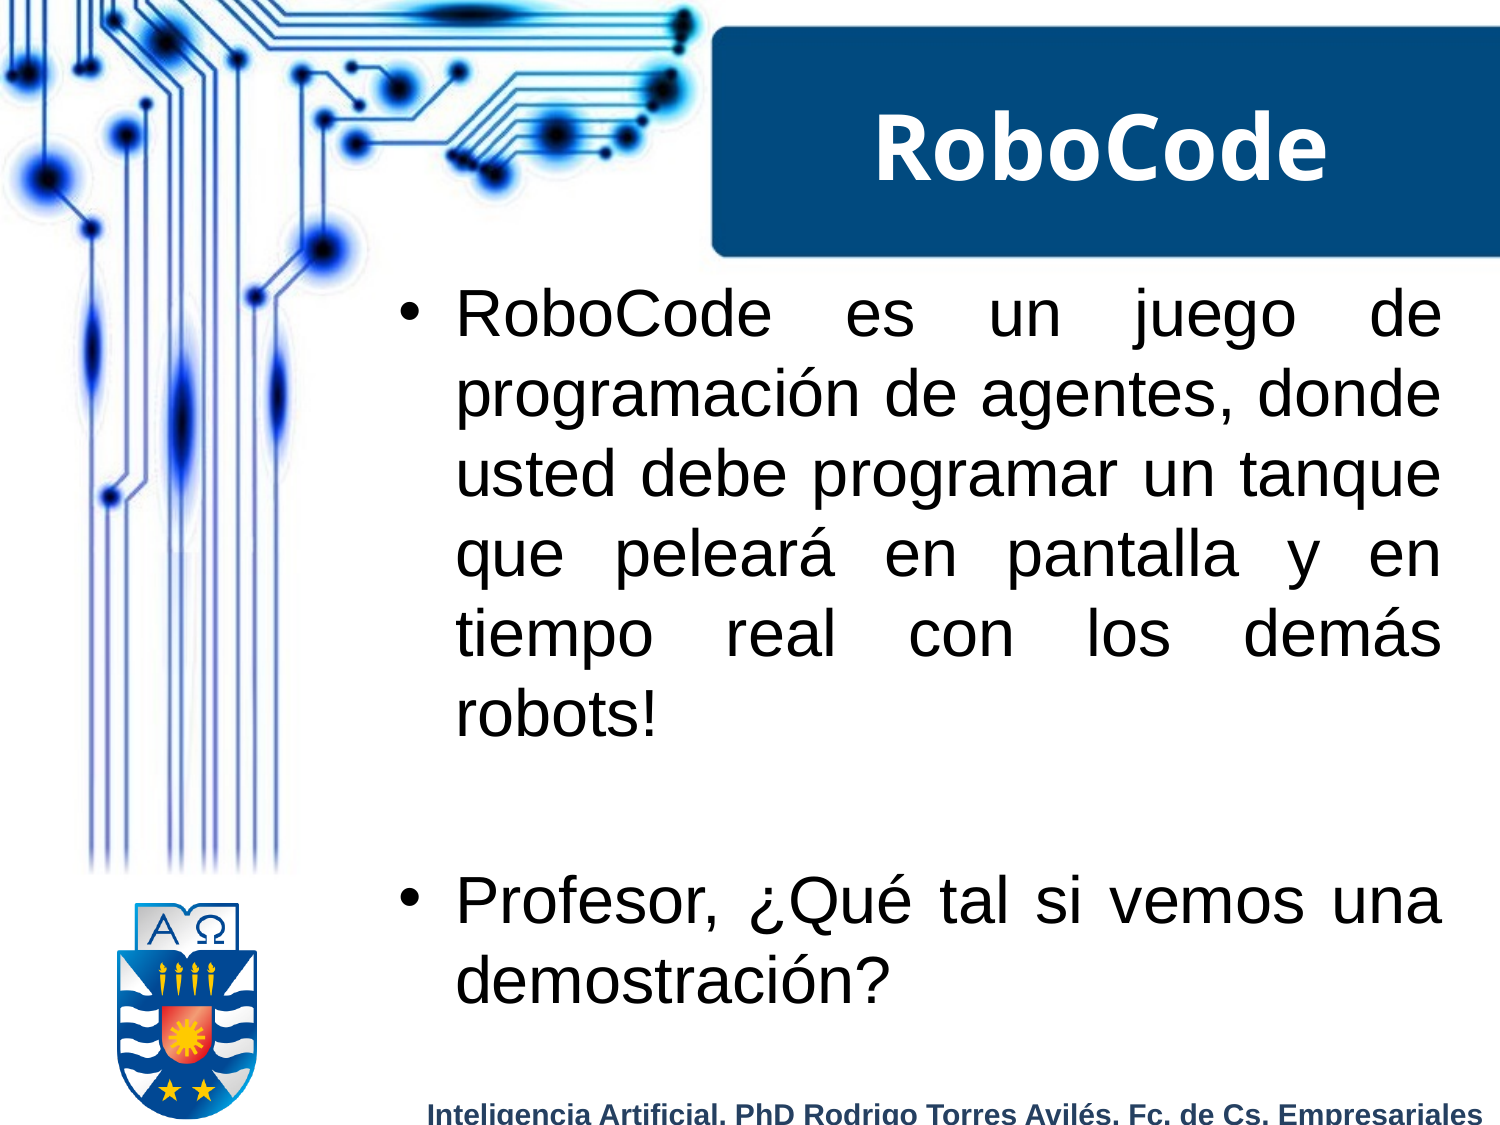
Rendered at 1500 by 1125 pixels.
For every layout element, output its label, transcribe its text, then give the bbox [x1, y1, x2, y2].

text_box Inteligencia Artificial. PhD Rodrigo Torres Avilés. Fc. de Cs. Empresariales [383, 1088, 1499, 1125]
picture [0, 0, 1500, 1125]
list RoboCode es un juego de programación de agentes, donde usted debe programar un tanque que peleará en pantalla y en tiempo real con los demás robots! Profesor, ¿Qué tal si vemos una demostración? [383, 262, 1459, 1012]
text_box RoboCode [702, 7, 1500, 280]
